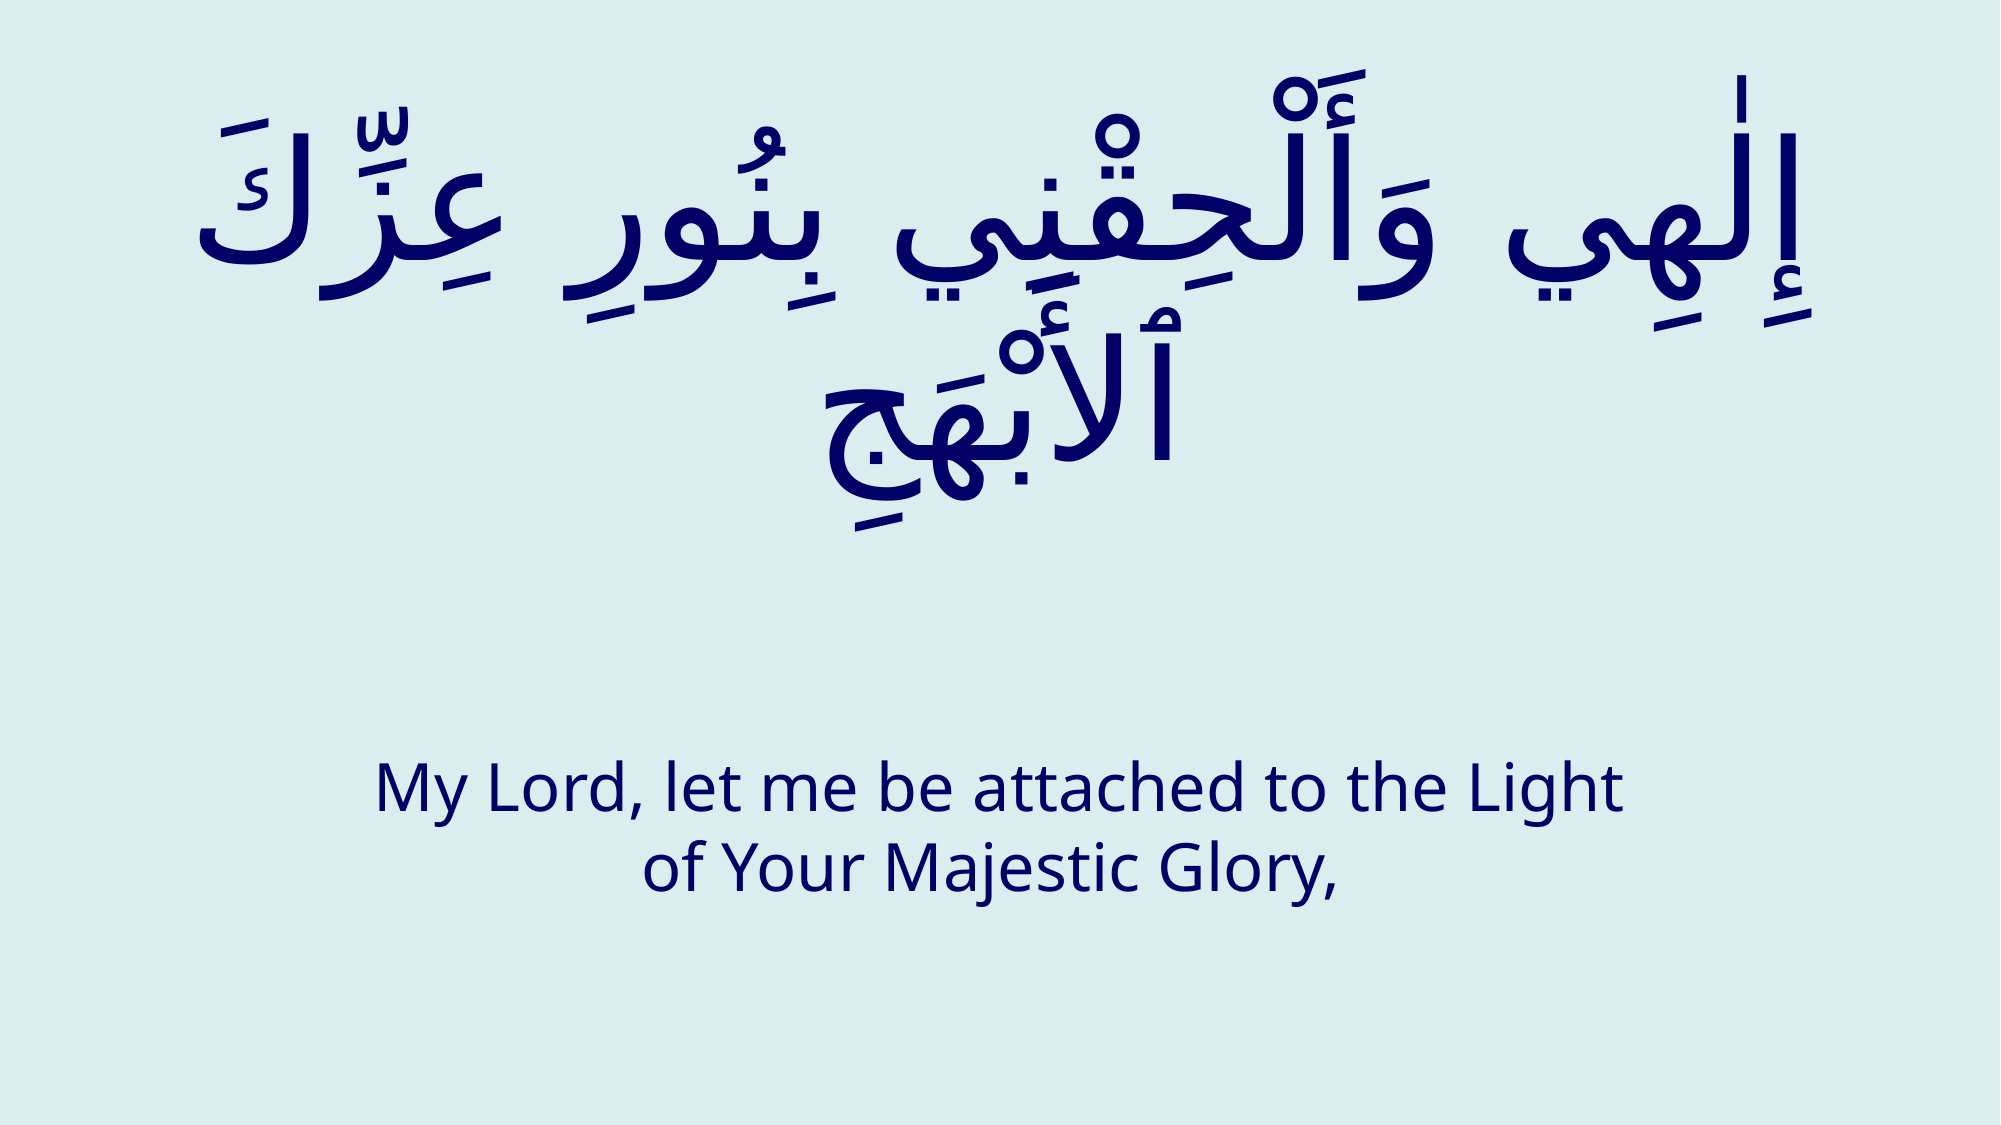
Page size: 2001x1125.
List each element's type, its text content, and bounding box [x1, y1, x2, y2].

title إِلٰهِي وَأَلْحِقْنِي بِنُورِ عِزِّكَ ٱلأَبْهَجِ [0, 200, 2000, 388]
list My Lord, let me be attached to the Light of Your Majestic Glory, [356, 737, 1644, 1125]
